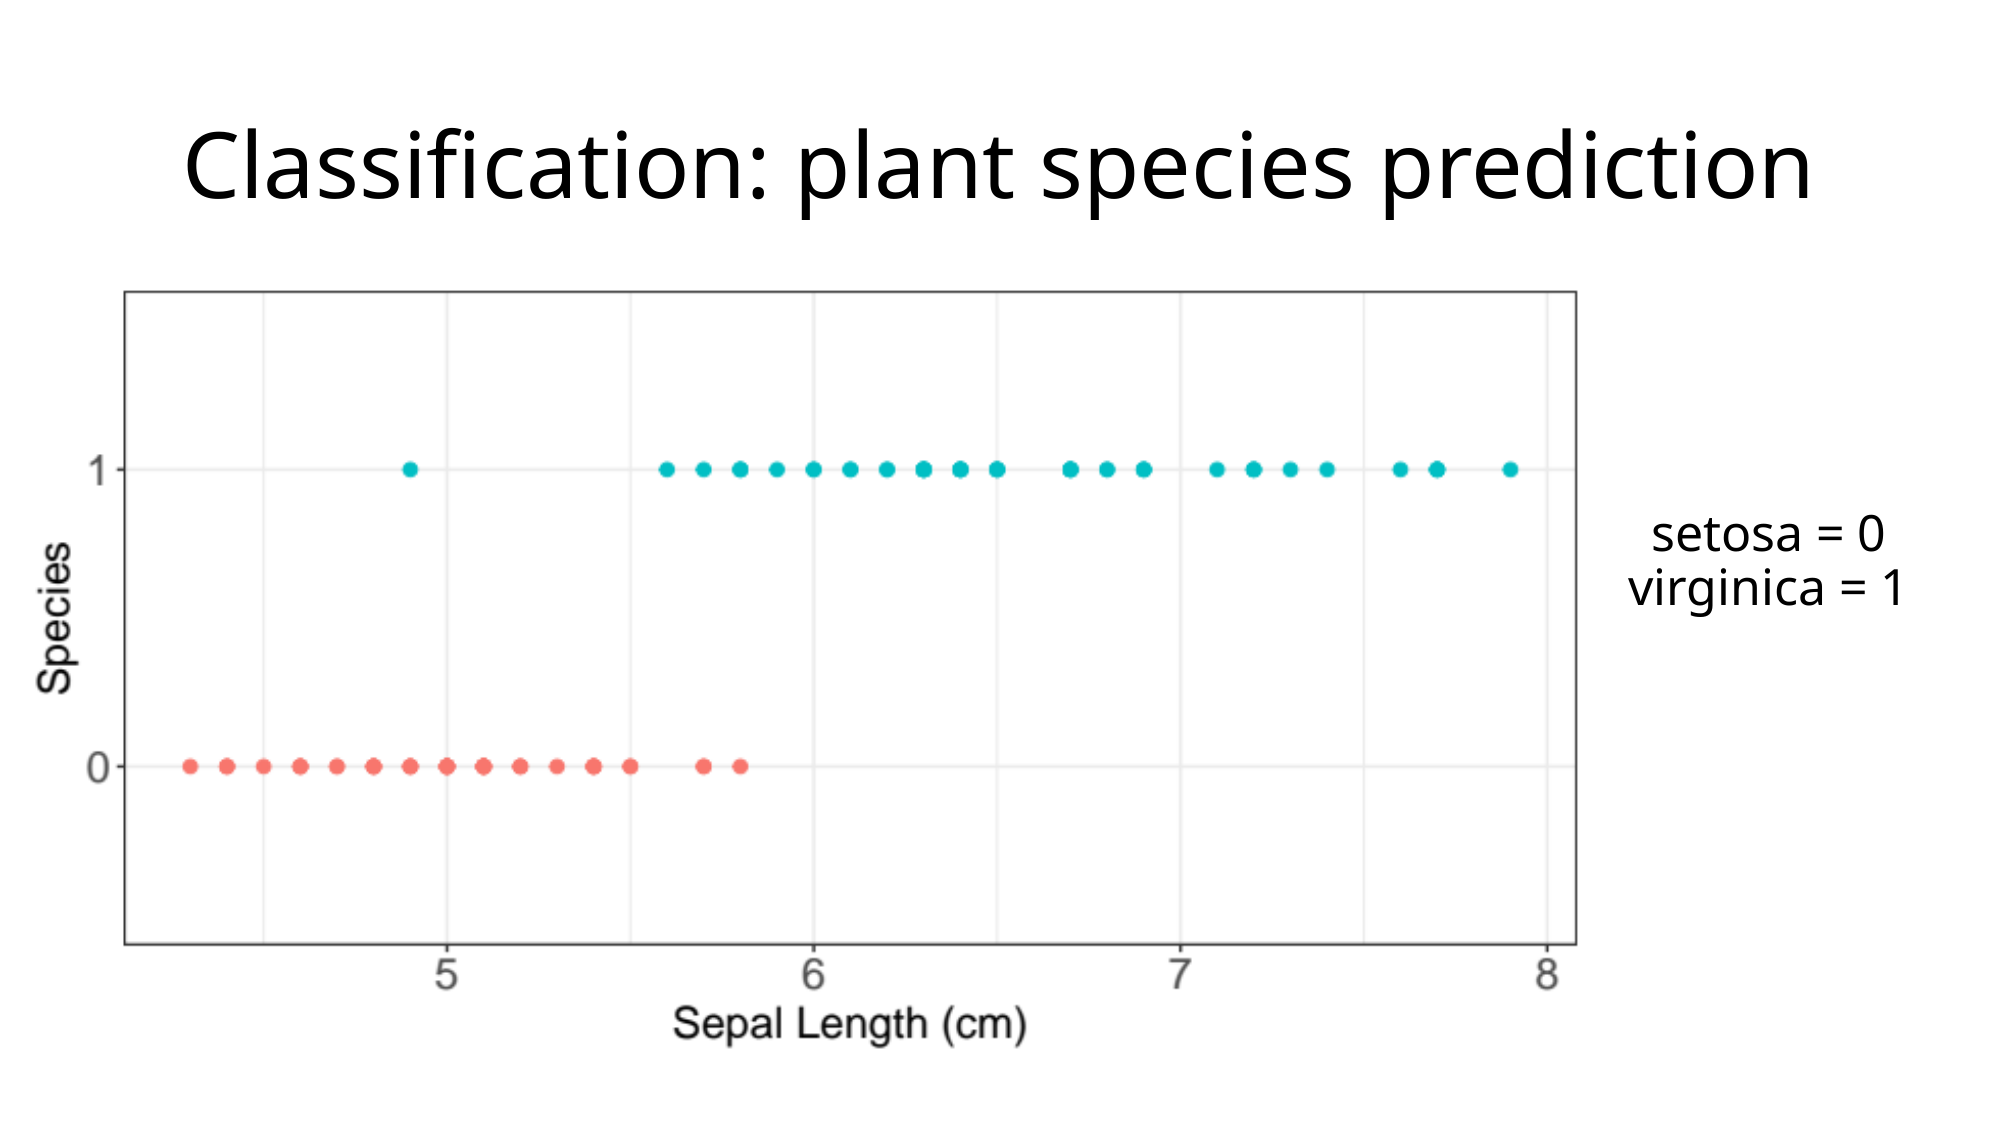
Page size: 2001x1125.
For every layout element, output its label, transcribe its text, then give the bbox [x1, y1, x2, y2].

title Classification: plant species prediction [137, 59, 1863, 278]
picture [24, 277, 1588, 1059]
text_box setosa = 0 virginica = 1 [1588, 393, 1951, 732]
